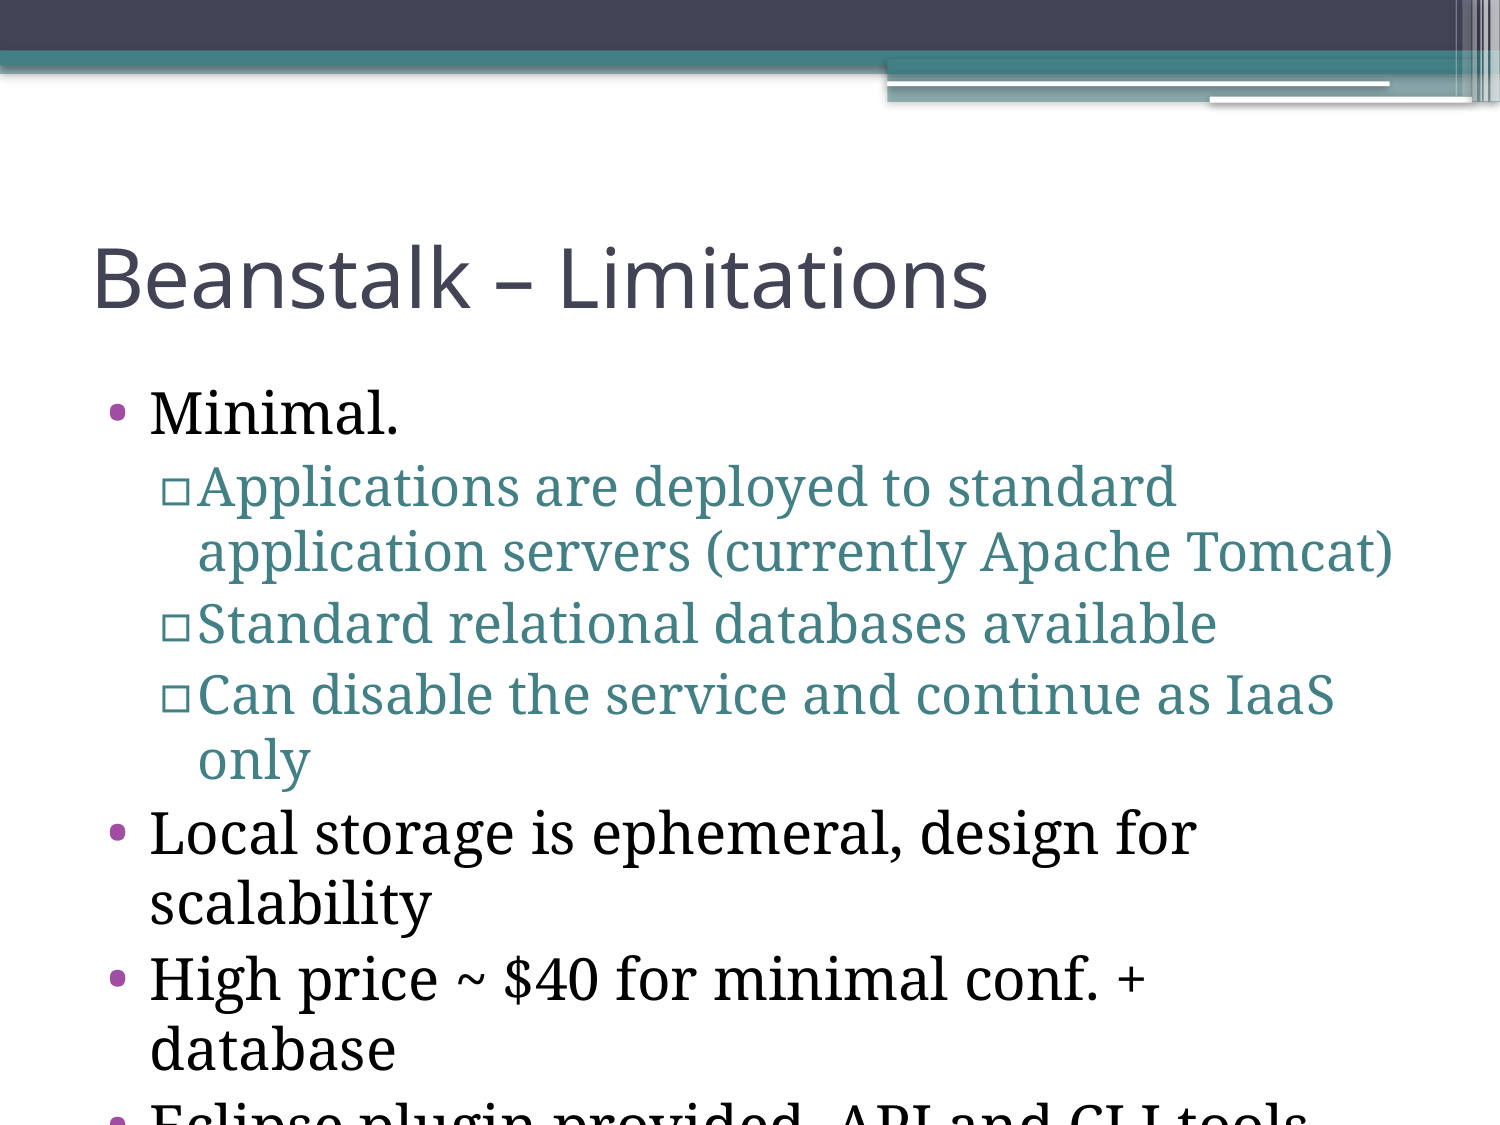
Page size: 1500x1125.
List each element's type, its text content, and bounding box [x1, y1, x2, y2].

title Beanstalk – Limitations [75, 187, 1425, 363]
list Minimal. Applications are deployed to standard application servers (currently Apache Tomcat) Standard relational databases available Can disable the service and continue as IaaS only Local storage is ephemeral, design for scalability High price ~ $40 for minimal conf. + database Eclipse plugin provided, API and CLI tools [75, 369, 1425, 1079]
